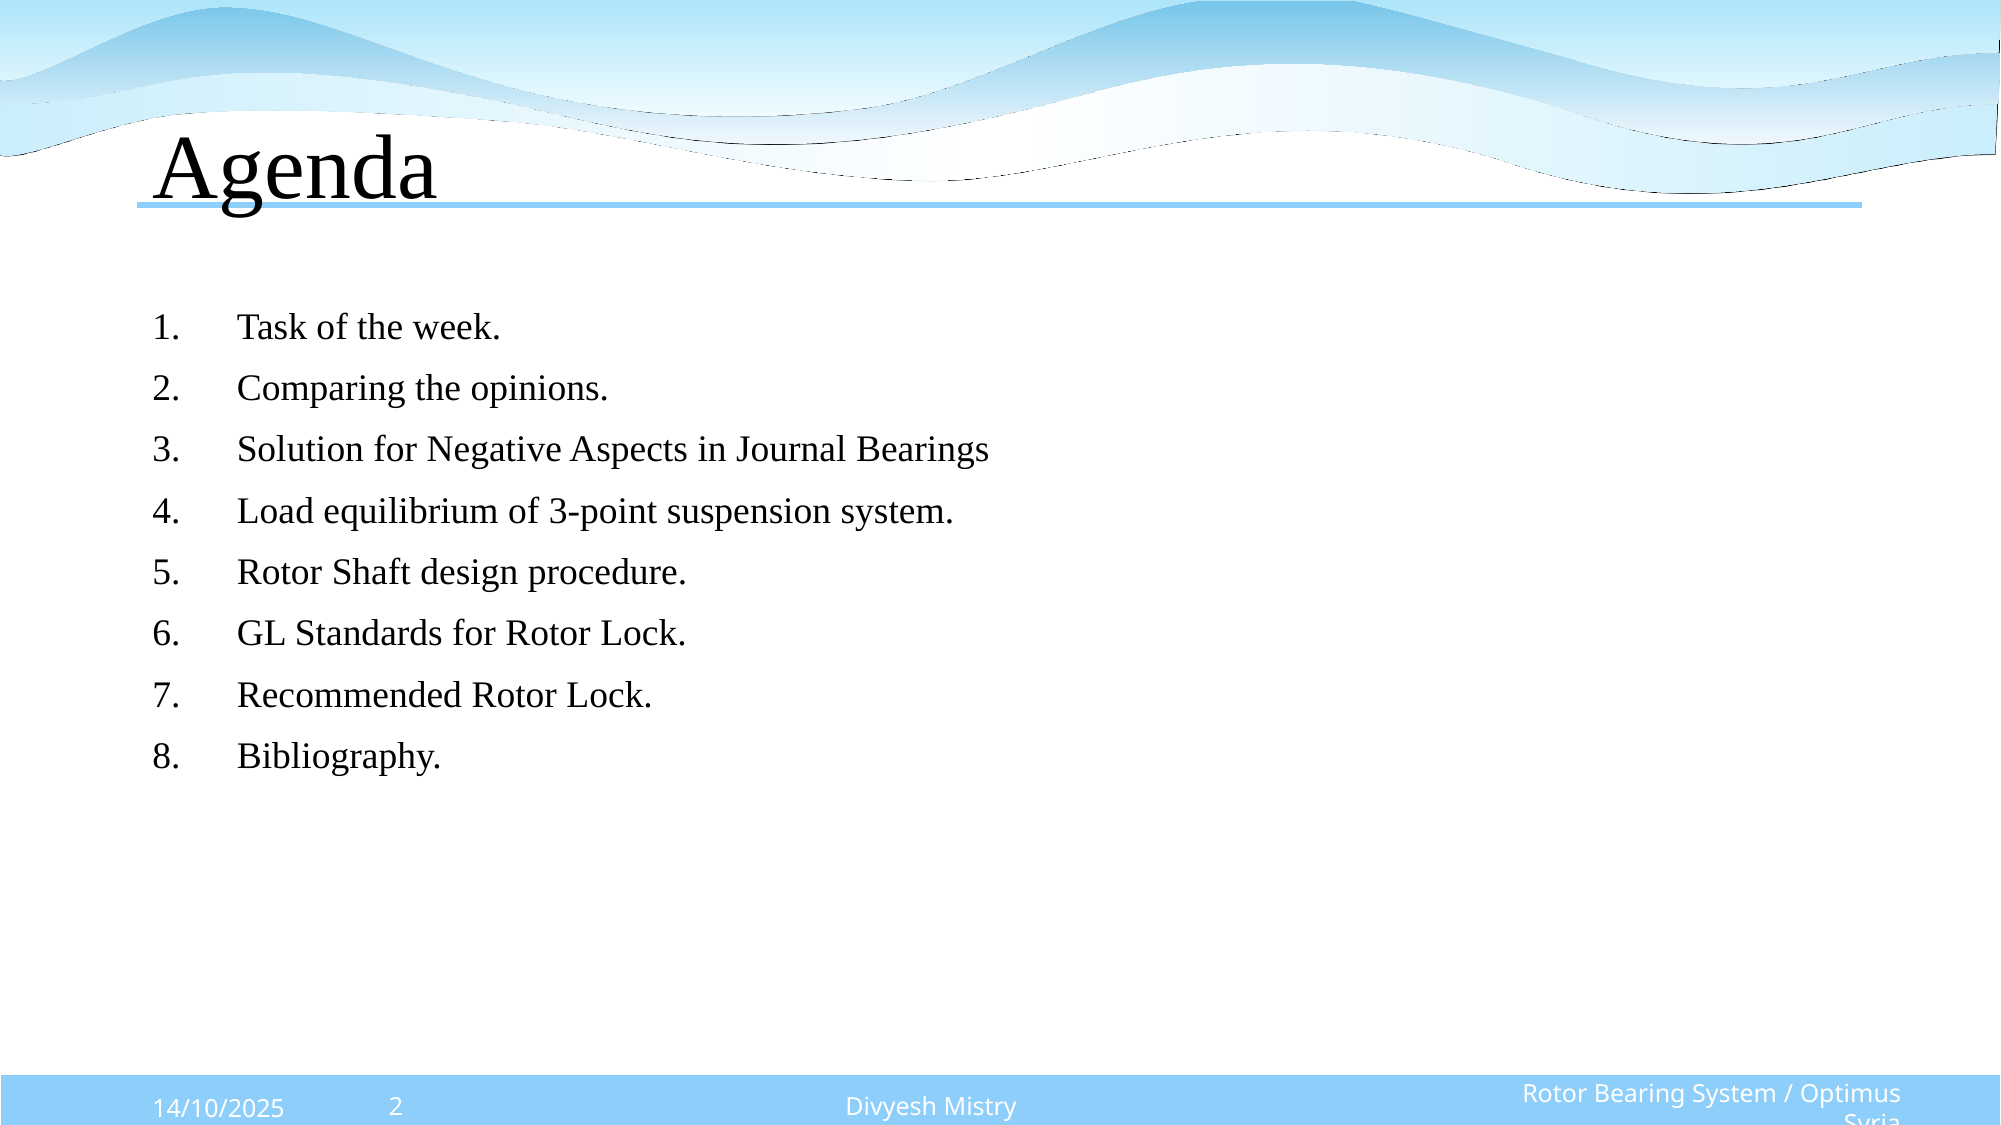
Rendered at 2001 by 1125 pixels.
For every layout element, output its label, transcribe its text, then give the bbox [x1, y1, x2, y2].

text_box Rotor Bearing System / Optimus Syria [1443, 1077, 1917, 1125]
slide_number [137, 1077, 319, 1125]
title Agenda [137, 59, 1863, 278]
list Task of the week. Comparing the opinions. Solution for Negative Aspects in Journal Bearings Load equilibrium of 3-point suspension system. Rotor Shaft design procedure. GL Standards for Rotor Lock. Recommended Rotor Lock. Bibliography. [137, 299, 1863, 1014]
list Divyesh Mistry [472, 1077, 1391, 1125]
slide_number 2 [319, 1077, 472, 1125]
